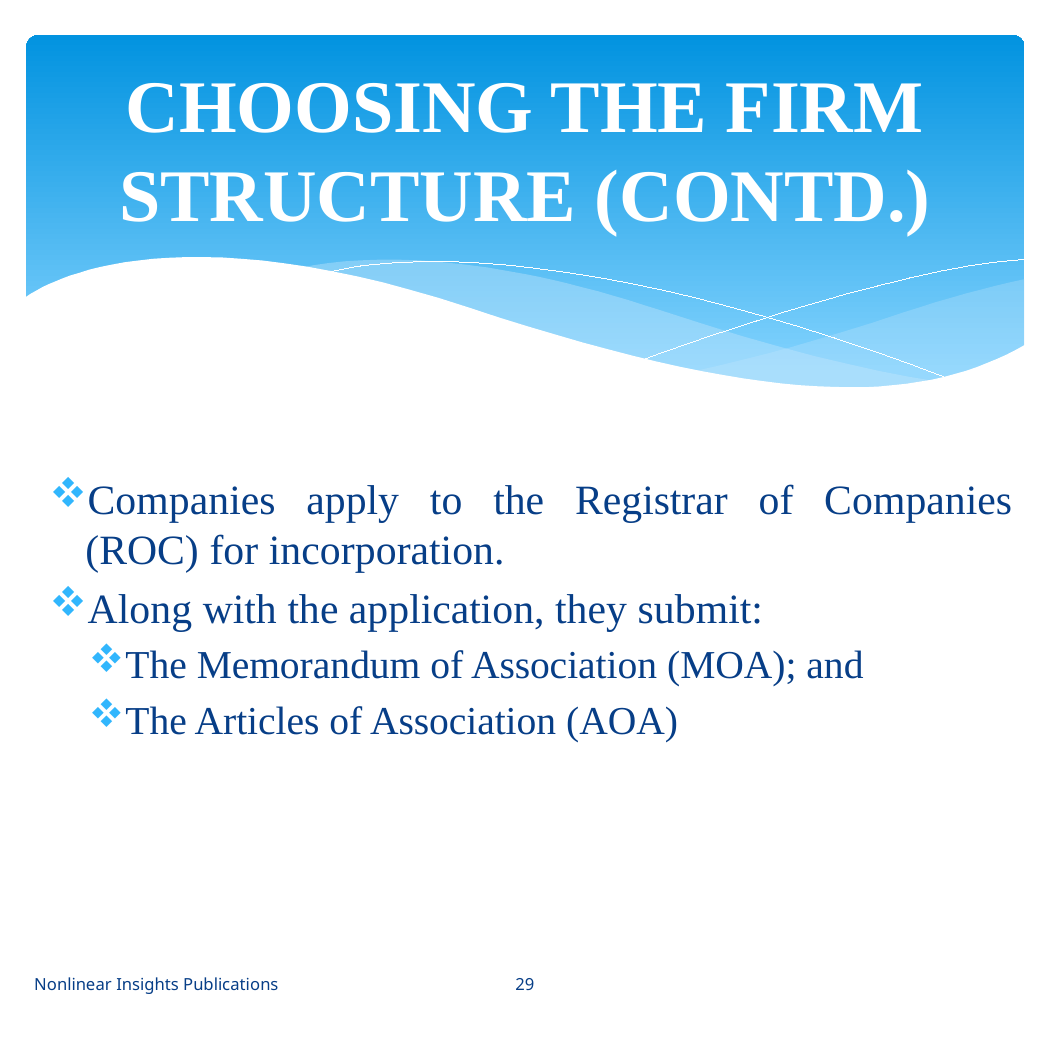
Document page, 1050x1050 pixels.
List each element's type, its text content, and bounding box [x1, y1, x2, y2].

title CHOOSING THE FIRM STRUCTURE (CONTD.) [52, 51, 998, 244]
list Companies apply to the Registrar of Companies (ROC) for incorporation. Along with the application, they submit: The Memorandum of Association (MOA); and The Articles of Association (AOA) [37, 350, 1025, 1050]
slide_number 29 [458, 956, 592, 1013]
footer Nonlinear Insights Publications [22, 956, 457, 1013]
